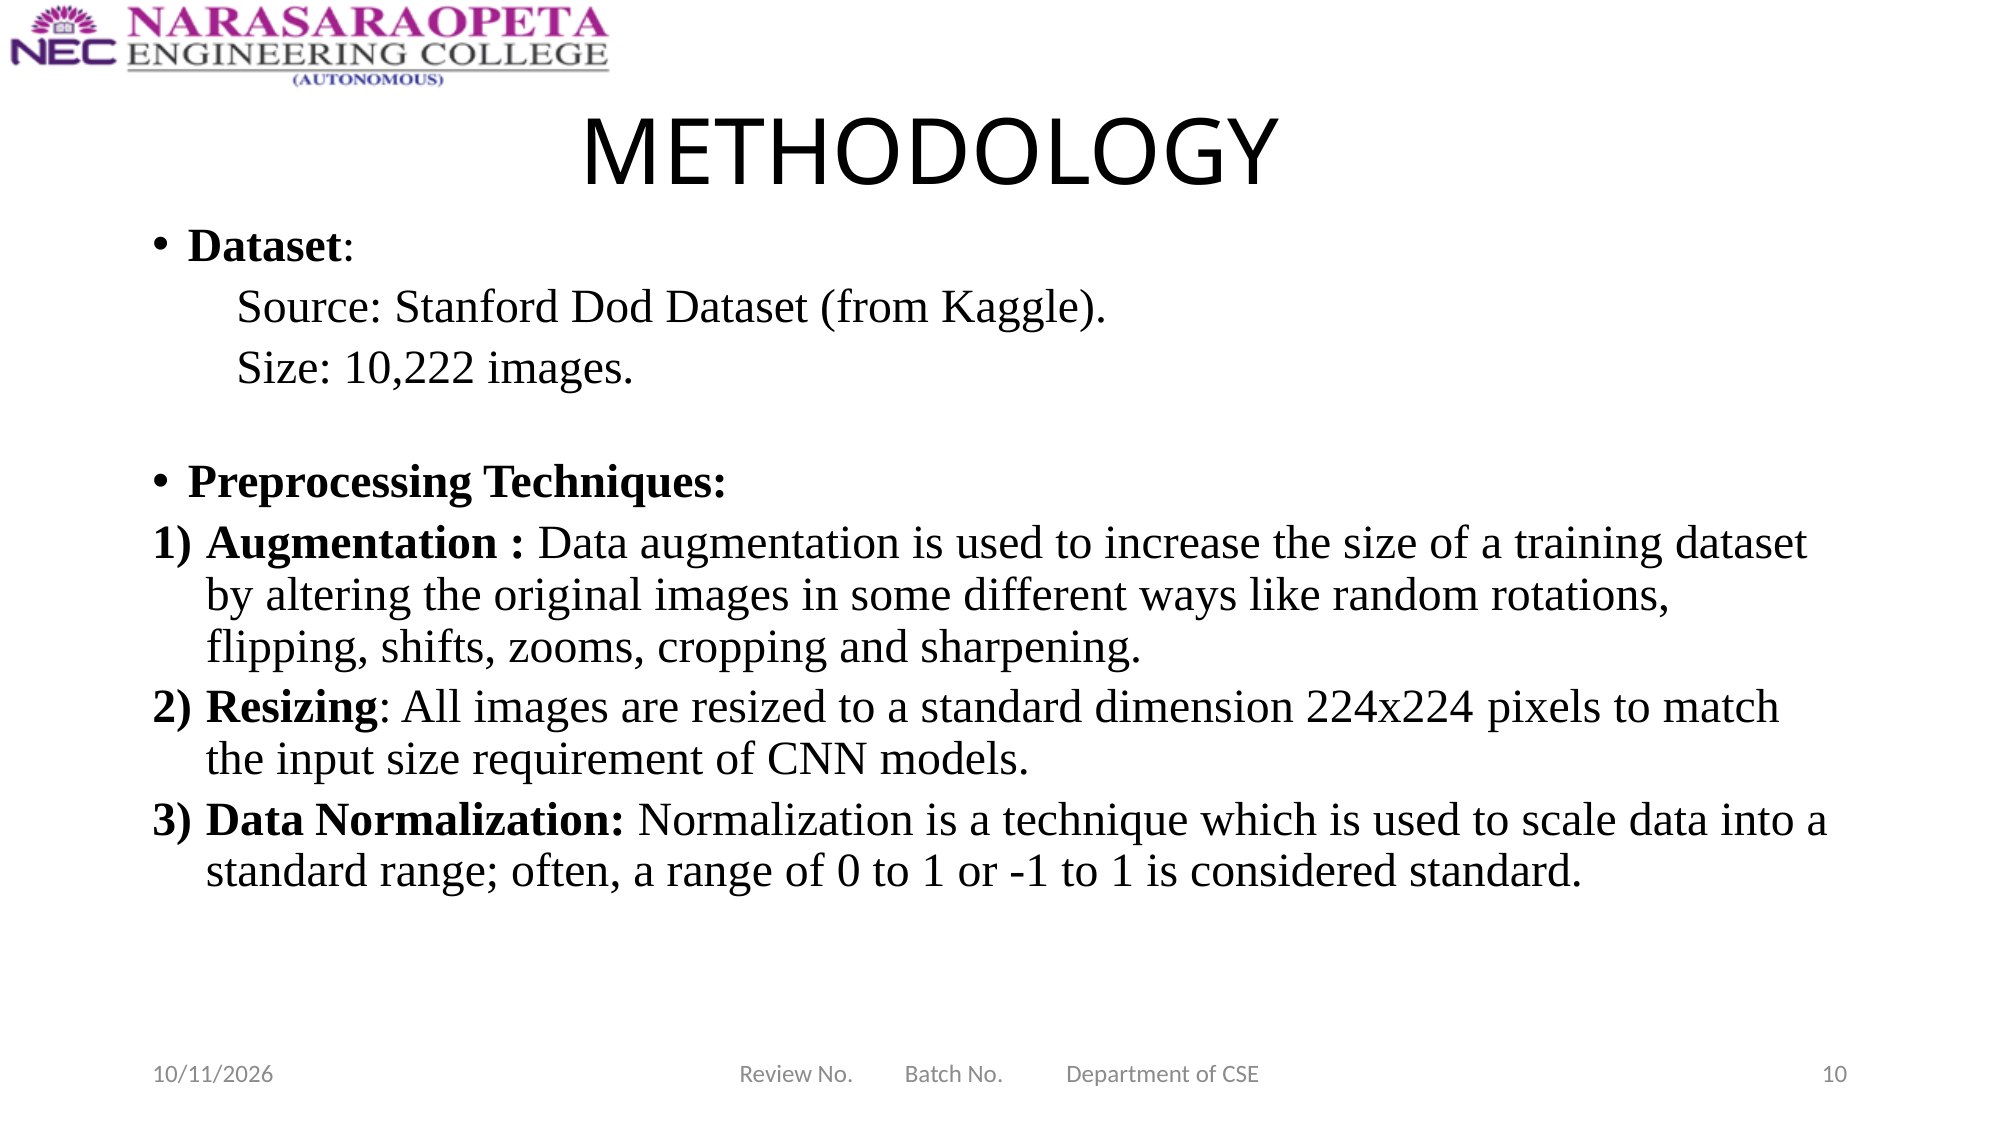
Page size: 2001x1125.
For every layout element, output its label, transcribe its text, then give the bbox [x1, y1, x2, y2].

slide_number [137, 1042, 588, 1103]
title METHODOLOGY [137, 59, 1863, 212]
slide_number 10 [1412, 1042, 1863, 1103]
list Dataset: Source: Stanford Dod Dataset (from Kaggle). Size: 10,222 images. Preprocessing Techniques: Augmentation : Data augmentation is used to increase the size of a training dataset by altering the original images in some different ways like random rotations, flipping, shifts, zooms, cropping and sharpening. Resizing: All images are resized to a standard dimension 224x224 pixels to match the input size requirement of CNN models. Data Normalization: Normalization is a technique which is used to scale data into a standard range; often, a range of 0 to 1 or -1 to 1 is considered standard. [137, 212, 1863, 1014]
footer Review No. Batch No. Department of CSE [662, 1042, 1338, 1103]
picture [0, 0, 1280, 719]
